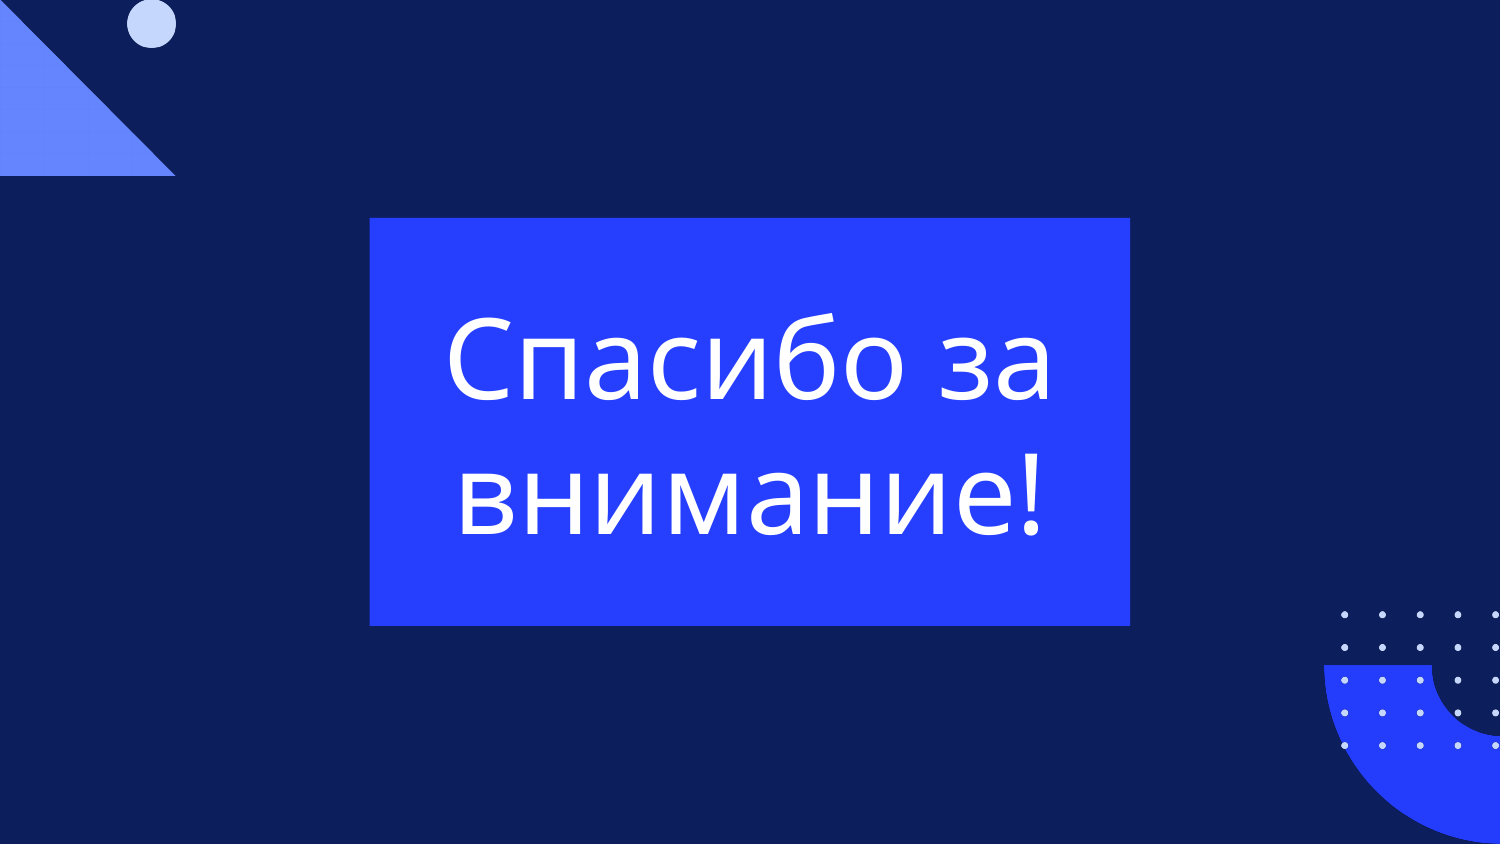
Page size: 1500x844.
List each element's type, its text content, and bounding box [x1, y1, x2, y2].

text_box Спасибо за внимание! [369, 217, 1131, 626]
picture [1324, 612, 1500, 844]
picture [0, 0, 176, 176]
